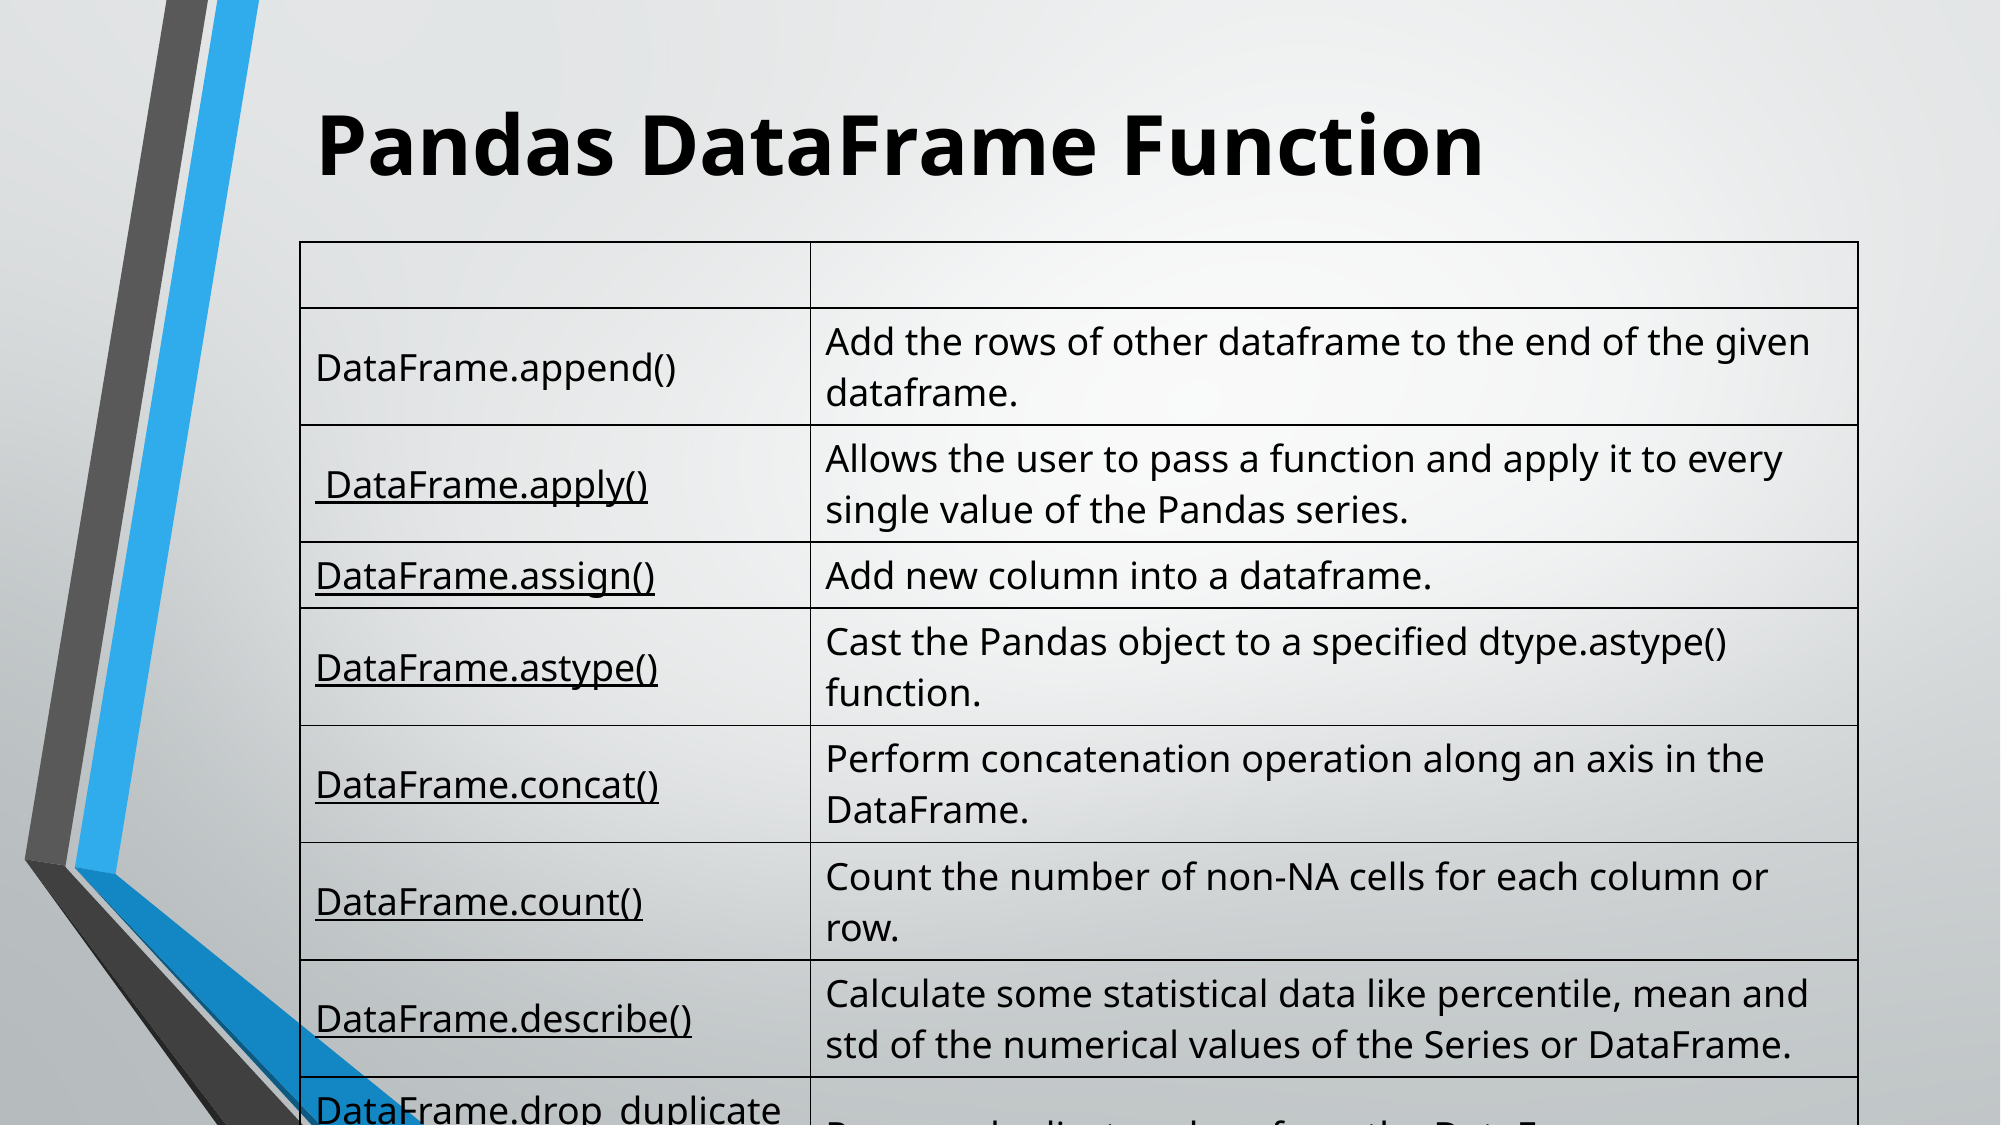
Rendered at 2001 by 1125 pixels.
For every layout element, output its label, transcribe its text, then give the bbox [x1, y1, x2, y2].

table_cell DataFrame.drop_duplicates() [301, 1078, 810, 1125]
table_cell Count the number of non-NA cells for each column or row. [811, 843, 1857, 959]
table_cell Calculate some statistical data like percentile, mean and std of the numerical values of the Series or DataFrame. [811, 961, 1857, 1076]
table_cell Allows the user to pass a function and apply it to every single value of the Pandas series. [811, 426, 1857, 541]
table_cell Add new column into a dataframe. [811, 543, 1857, 607]
table_cell Perform concatenation operation along an axis in the DataFrame. [811, 726, 1857, 842]
table_cell DataFrame.astype() [301, 609, 810, 725]
table_cell Remove duplicate values from the DataFrame. [811, 1078, 1857, 1125]
table_cell Add the rows of other dataframe to the end of the given dataframe. [811, 309, 1857, 424]
table_header [301, 243, 810, 307]
table_cell Cast the Pandas object to a specified dtype.astype() function. [811, 609, 1857, 725]
table_header [811, 243, 1857, 307]
table_cell DataFrame.append() [301, 309, 810, 424]
table_cell DataFrame.concat() [301, 726, 810, 842]
table_cell DataFrame.assign() [301, 543, 810, 607]
table_cell DataFrame.describe() [301, 961, 810, 1076]
table_cell DataFrame.apply() [301, 426, 810, 541]
title Pandas DataFrame Function [300, 79, 1887, 206]
table_cell DataFrame.count() [301, 843, 810, 959]
